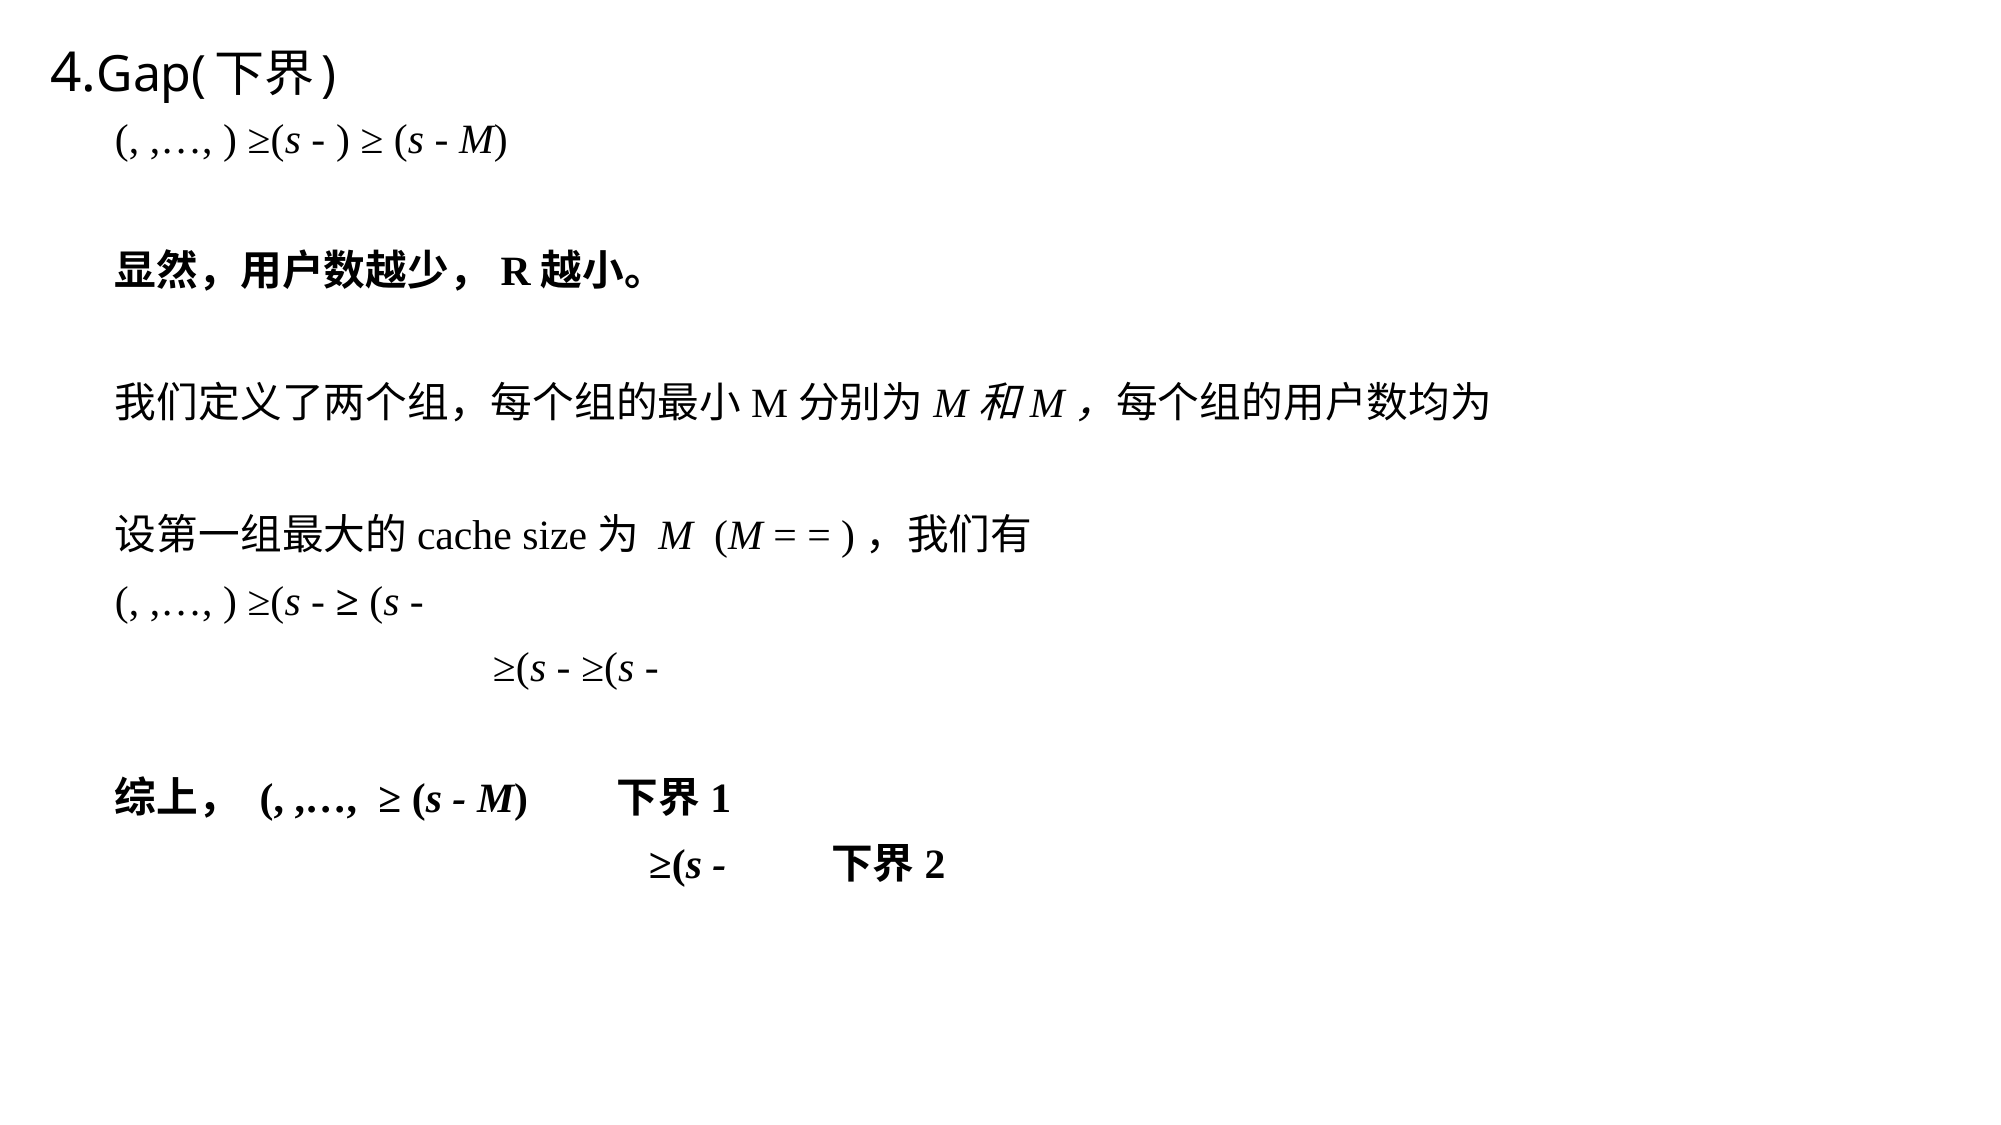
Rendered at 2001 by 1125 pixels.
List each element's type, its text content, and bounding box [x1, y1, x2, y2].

title 4.Gap(下界) [35, 35, 549, 112]
